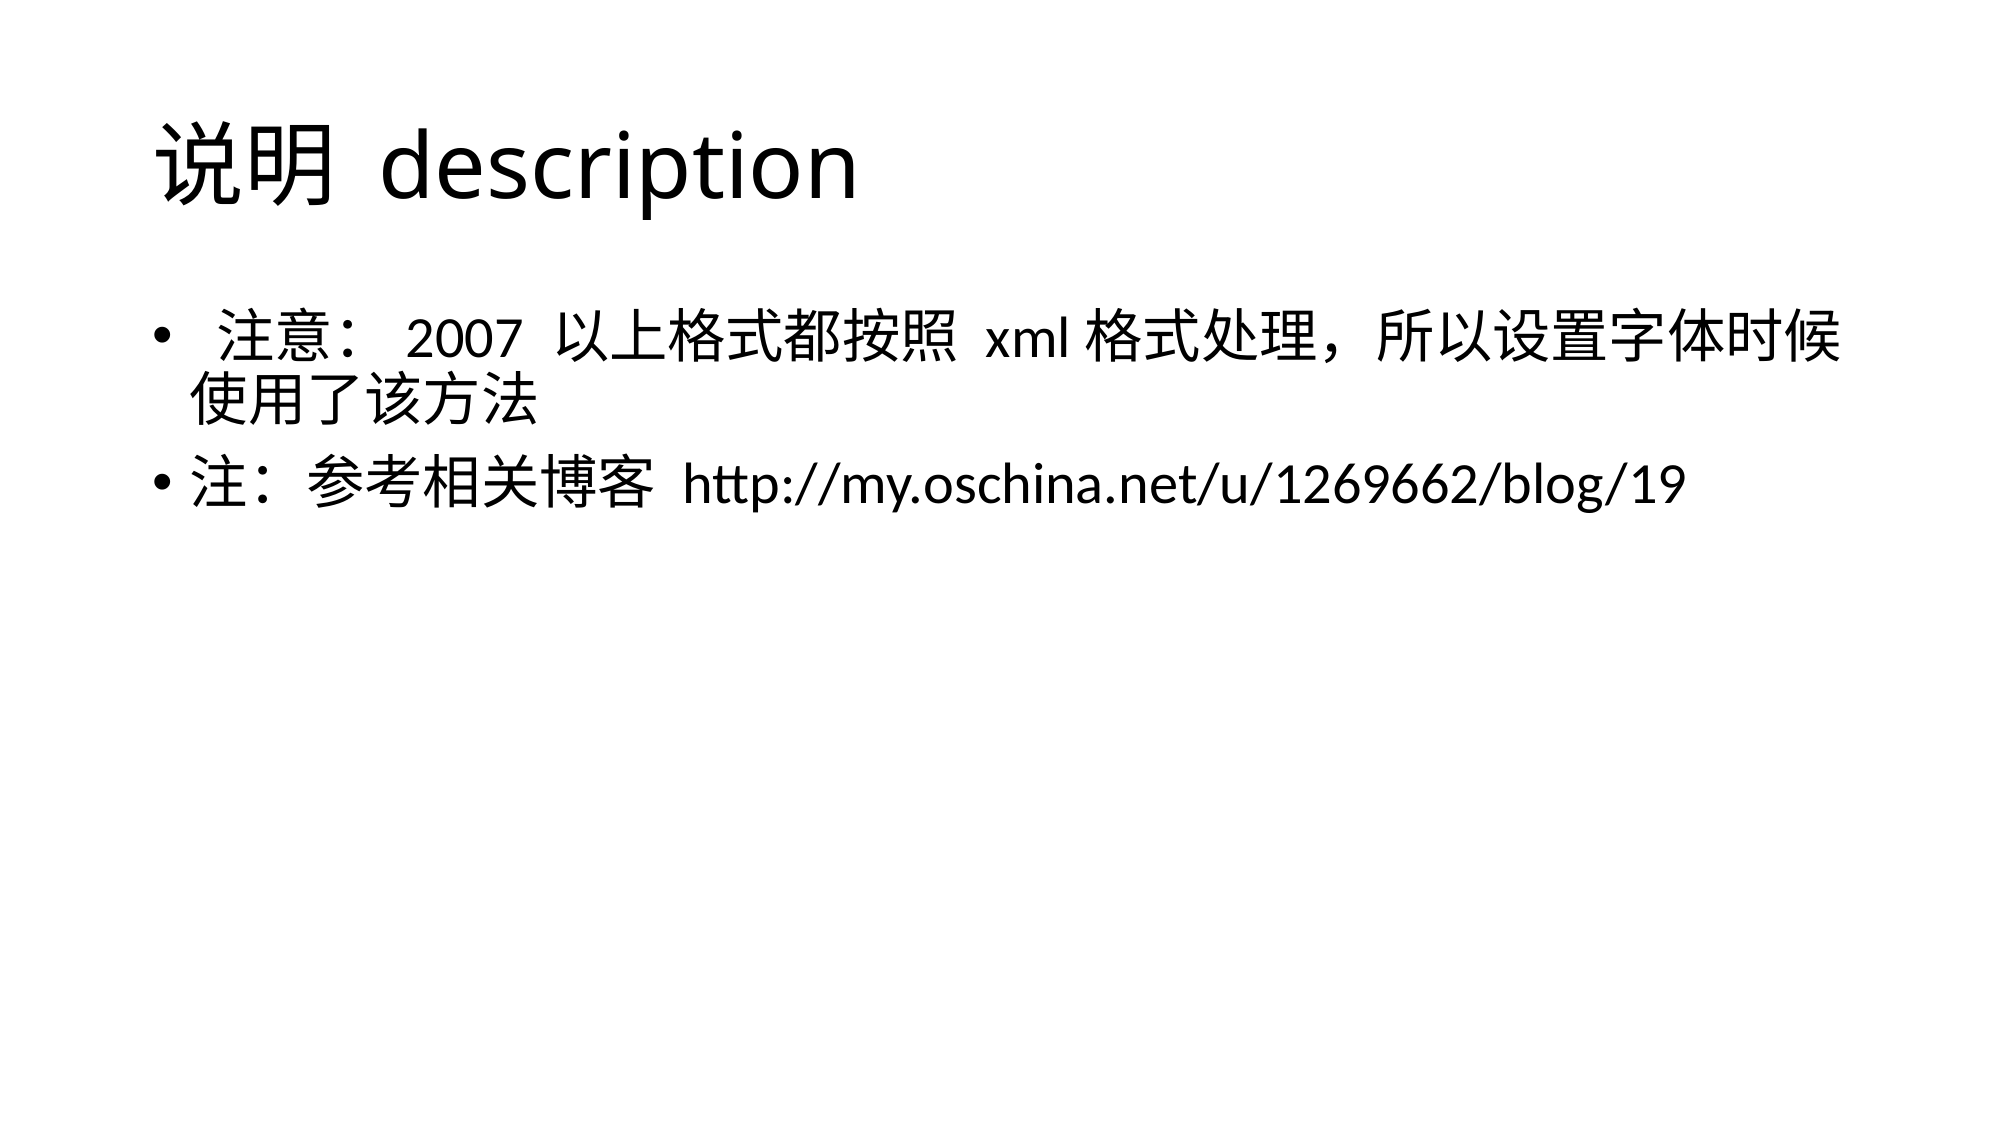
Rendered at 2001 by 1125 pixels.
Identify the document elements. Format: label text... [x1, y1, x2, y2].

list 注意：2007 以上格式都按照 xml格式处理，所以设置字体时候使用了该方法 注：参考相关博客 http://my.oschina.net/u/1269662/blog/19 [137, 299, 1863, 1014]
title 说明 description [137, 59, 1863, 278]
